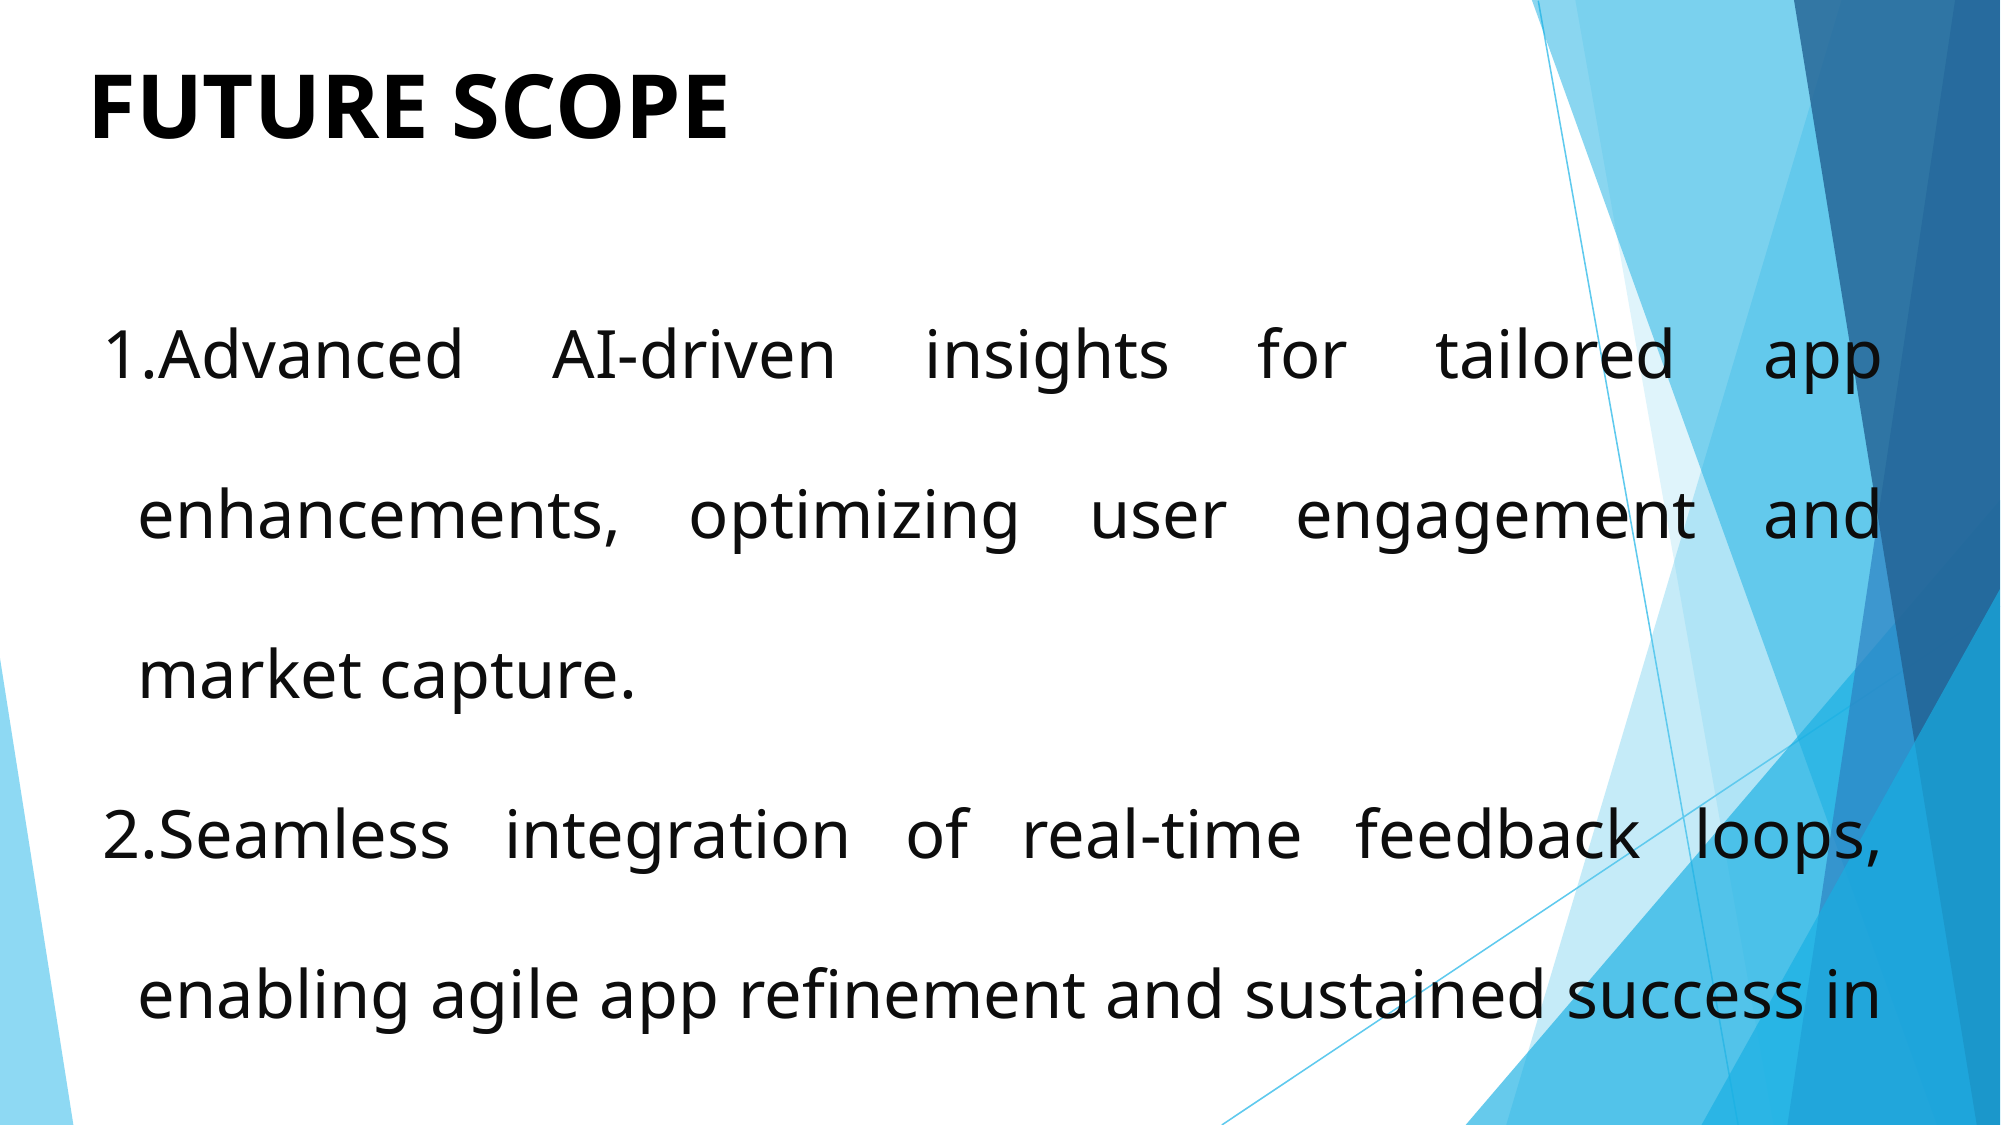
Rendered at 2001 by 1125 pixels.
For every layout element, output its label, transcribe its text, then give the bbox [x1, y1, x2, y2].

title FUTURE SCOPE [87, 50, 1690, 158]
text_box Advanced AI-driven insights for tailored app enhancements, optimizing user engagement and market capture. Seamless integration of real-time feedback loops, enabling agile app refinement and sustained success in the Android ecosystem. [87, 224, 1900, 1125]
